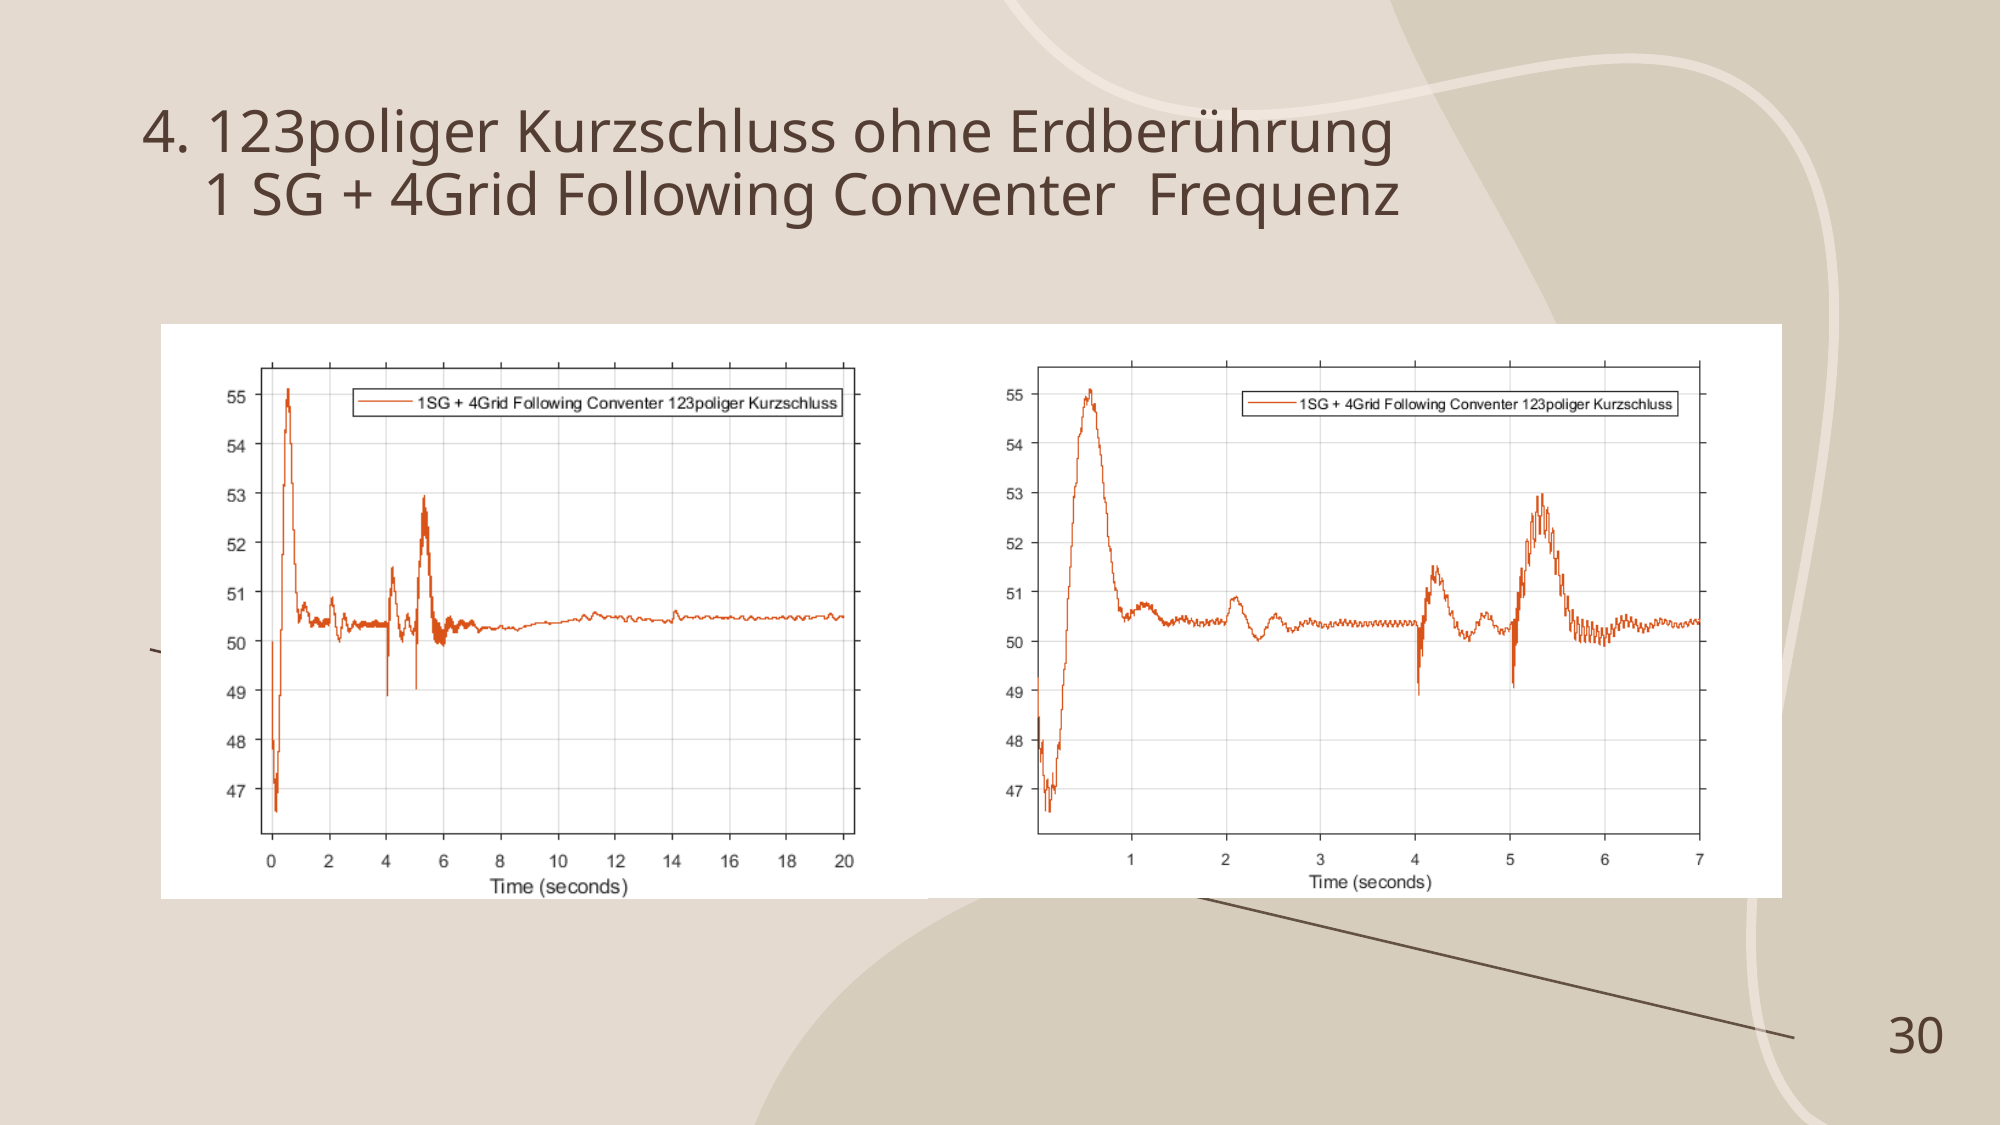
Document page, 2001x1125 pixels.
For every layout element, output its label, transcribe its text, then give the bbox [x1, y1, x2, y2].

picture [927, 324, 1782, 898]
slide_number 30 [1862, 964, 1971, 1112]
list [1451, 115, 1971, 746]
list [161, 324, 928, 899]
title 4. 123poliger Kurzschluss ohne Erdberührung 1 SG + 4Grid Following Conventer Frequenz [127, 85, 1828, 236]
